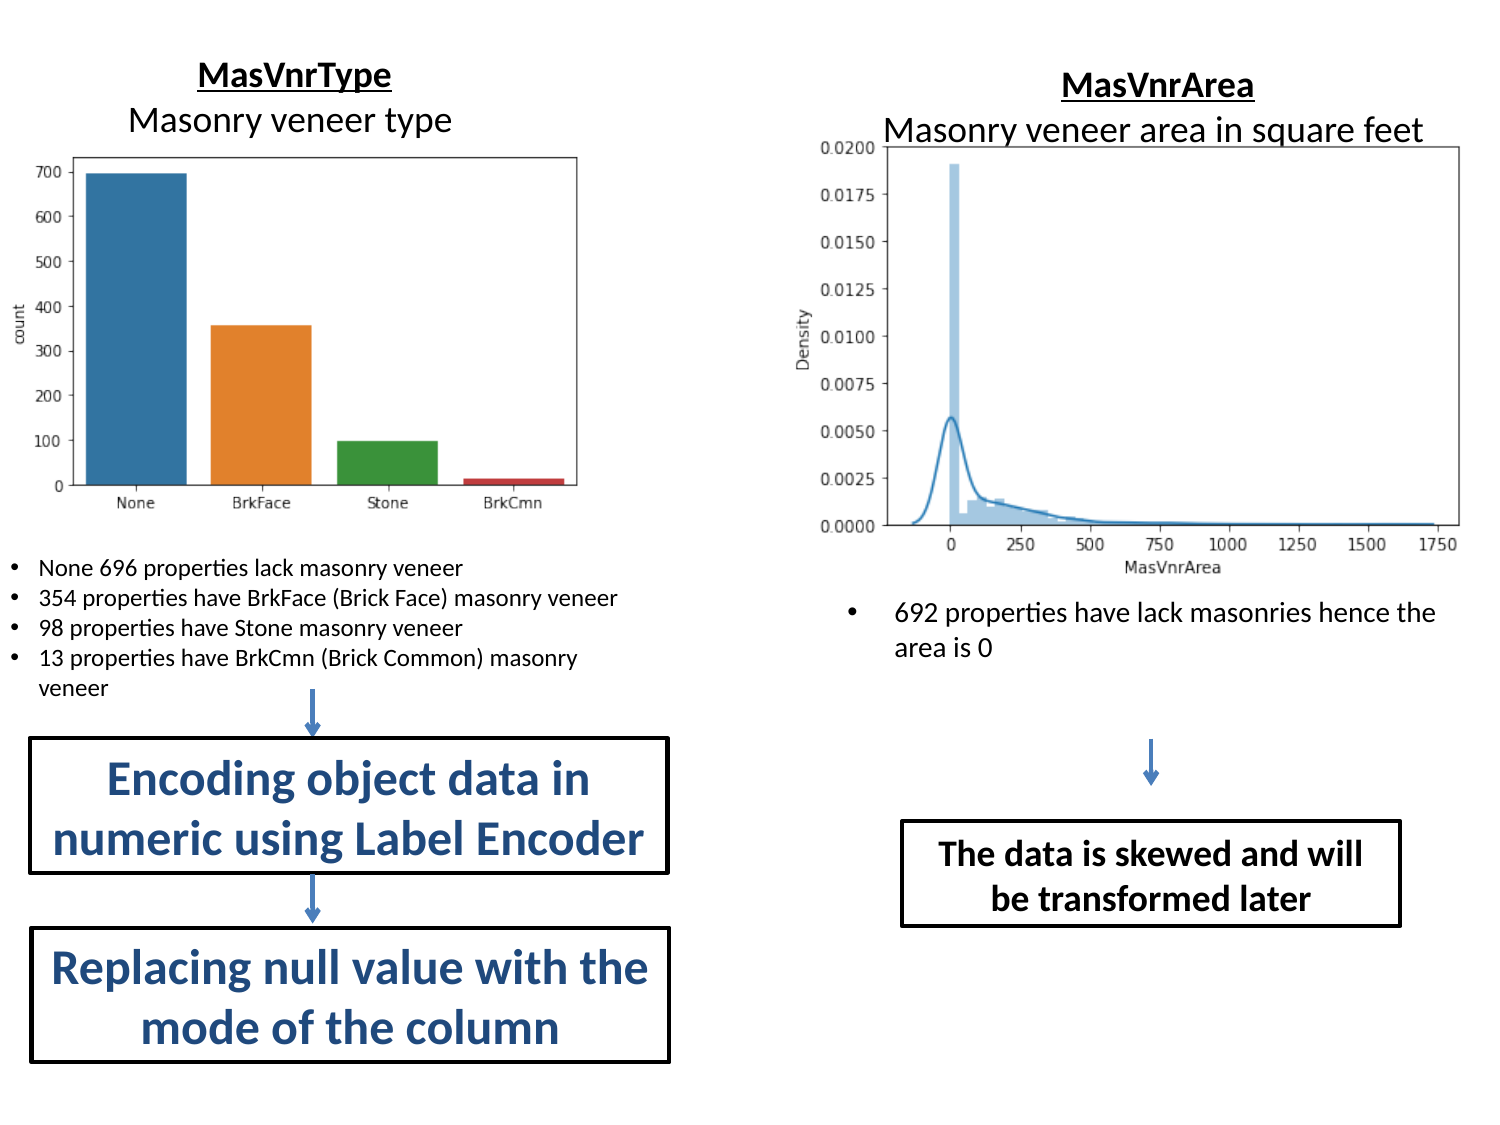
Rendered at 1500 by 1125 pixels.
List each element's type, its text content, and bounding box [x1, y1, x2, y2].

text_box Replacing null value with the mode of the column [29, 926, 671, 1064]
text_box MasVnrType Masonry veneer type [127, 49, 462, 140]
text_box MasVnrArea Masonry veneer area in square feet [882, 59, 1434, 129]
text_box 692 properties have lack masonries hence the area is 0 [832, 595, 1470, 671]
text_box Encoding object data in numeric using Label Encoder [28, 736, 670, 875]
text_box The data is skewed and will be transformed later [900, 819, 1402, 928]
picture [2, 148, 587, 517]
picture [785, 130, 1470, 587]
text_box None 696 properties lack masonry veneer 354 properties have BrkFace (Brick Face) masonry veneer 98 properties have Stone masonry veneer 13 properties have BrkCmn (Brick Common) masonry veneer [10, 551, 652, 702]
